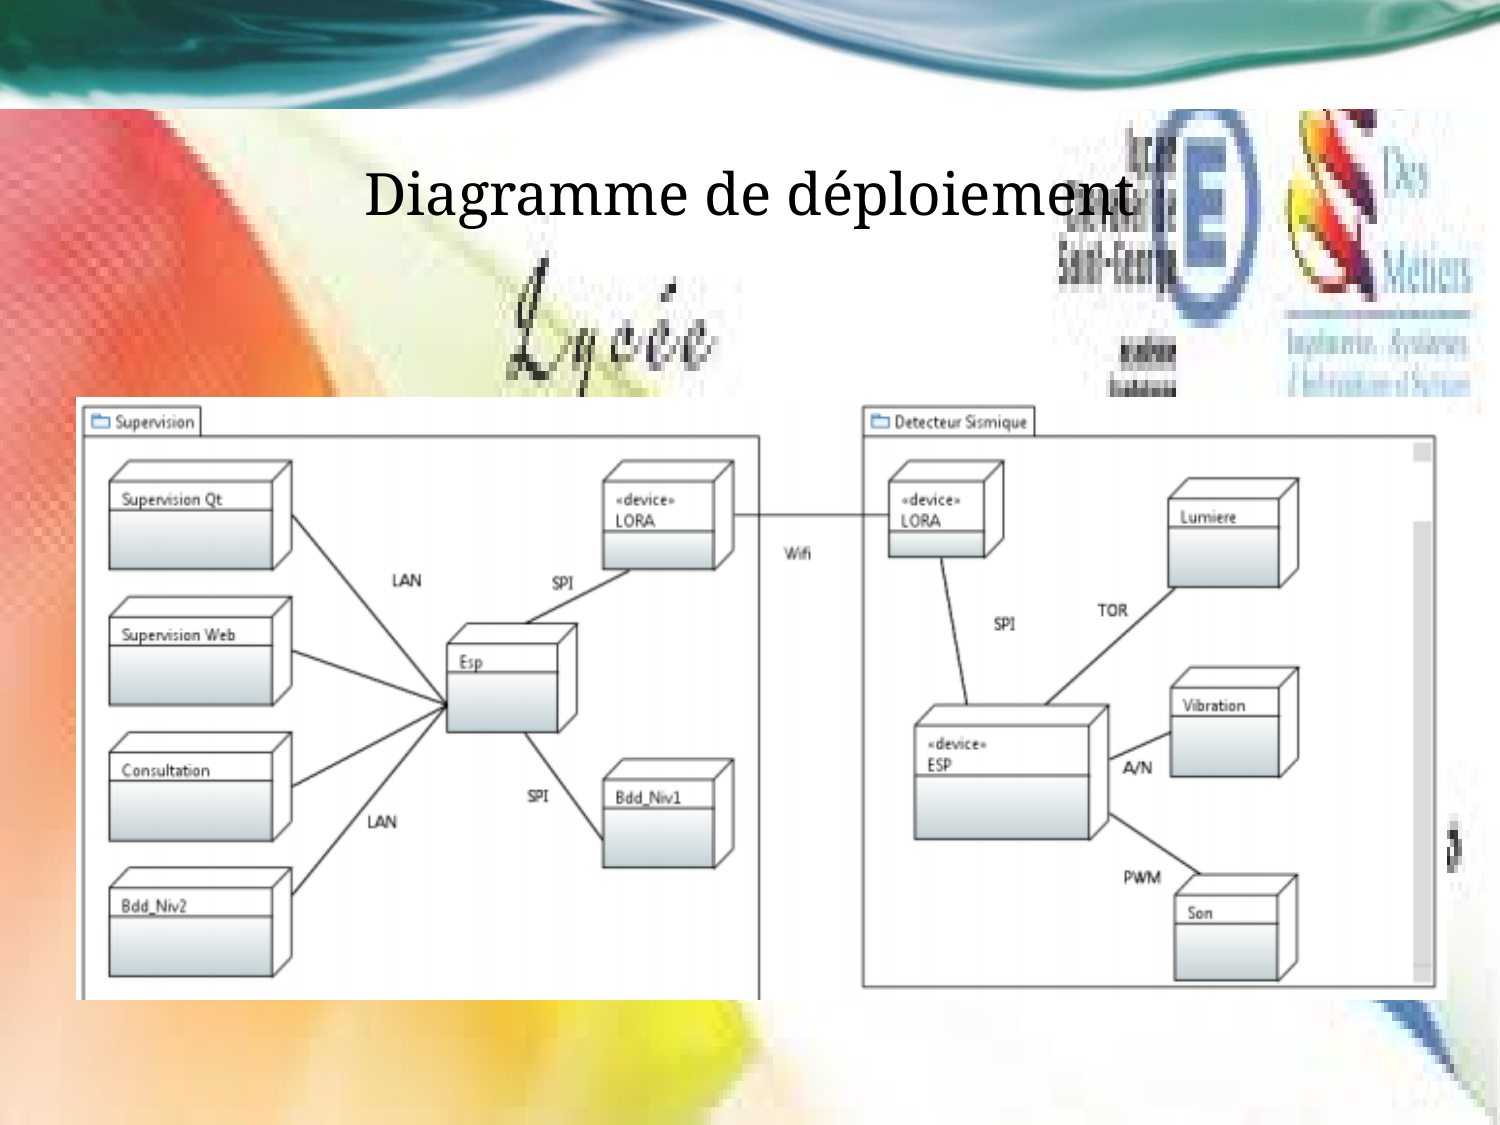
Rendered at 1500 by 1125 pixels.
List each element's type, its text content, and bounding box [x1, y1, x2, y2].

title Diagramme de déploiement [75, 149, 1425, 300]
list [76, 396, 1448, 1000]
title Annexe [0, 109, 1500, 1125]
picture [0, 0, 1500, 109]
